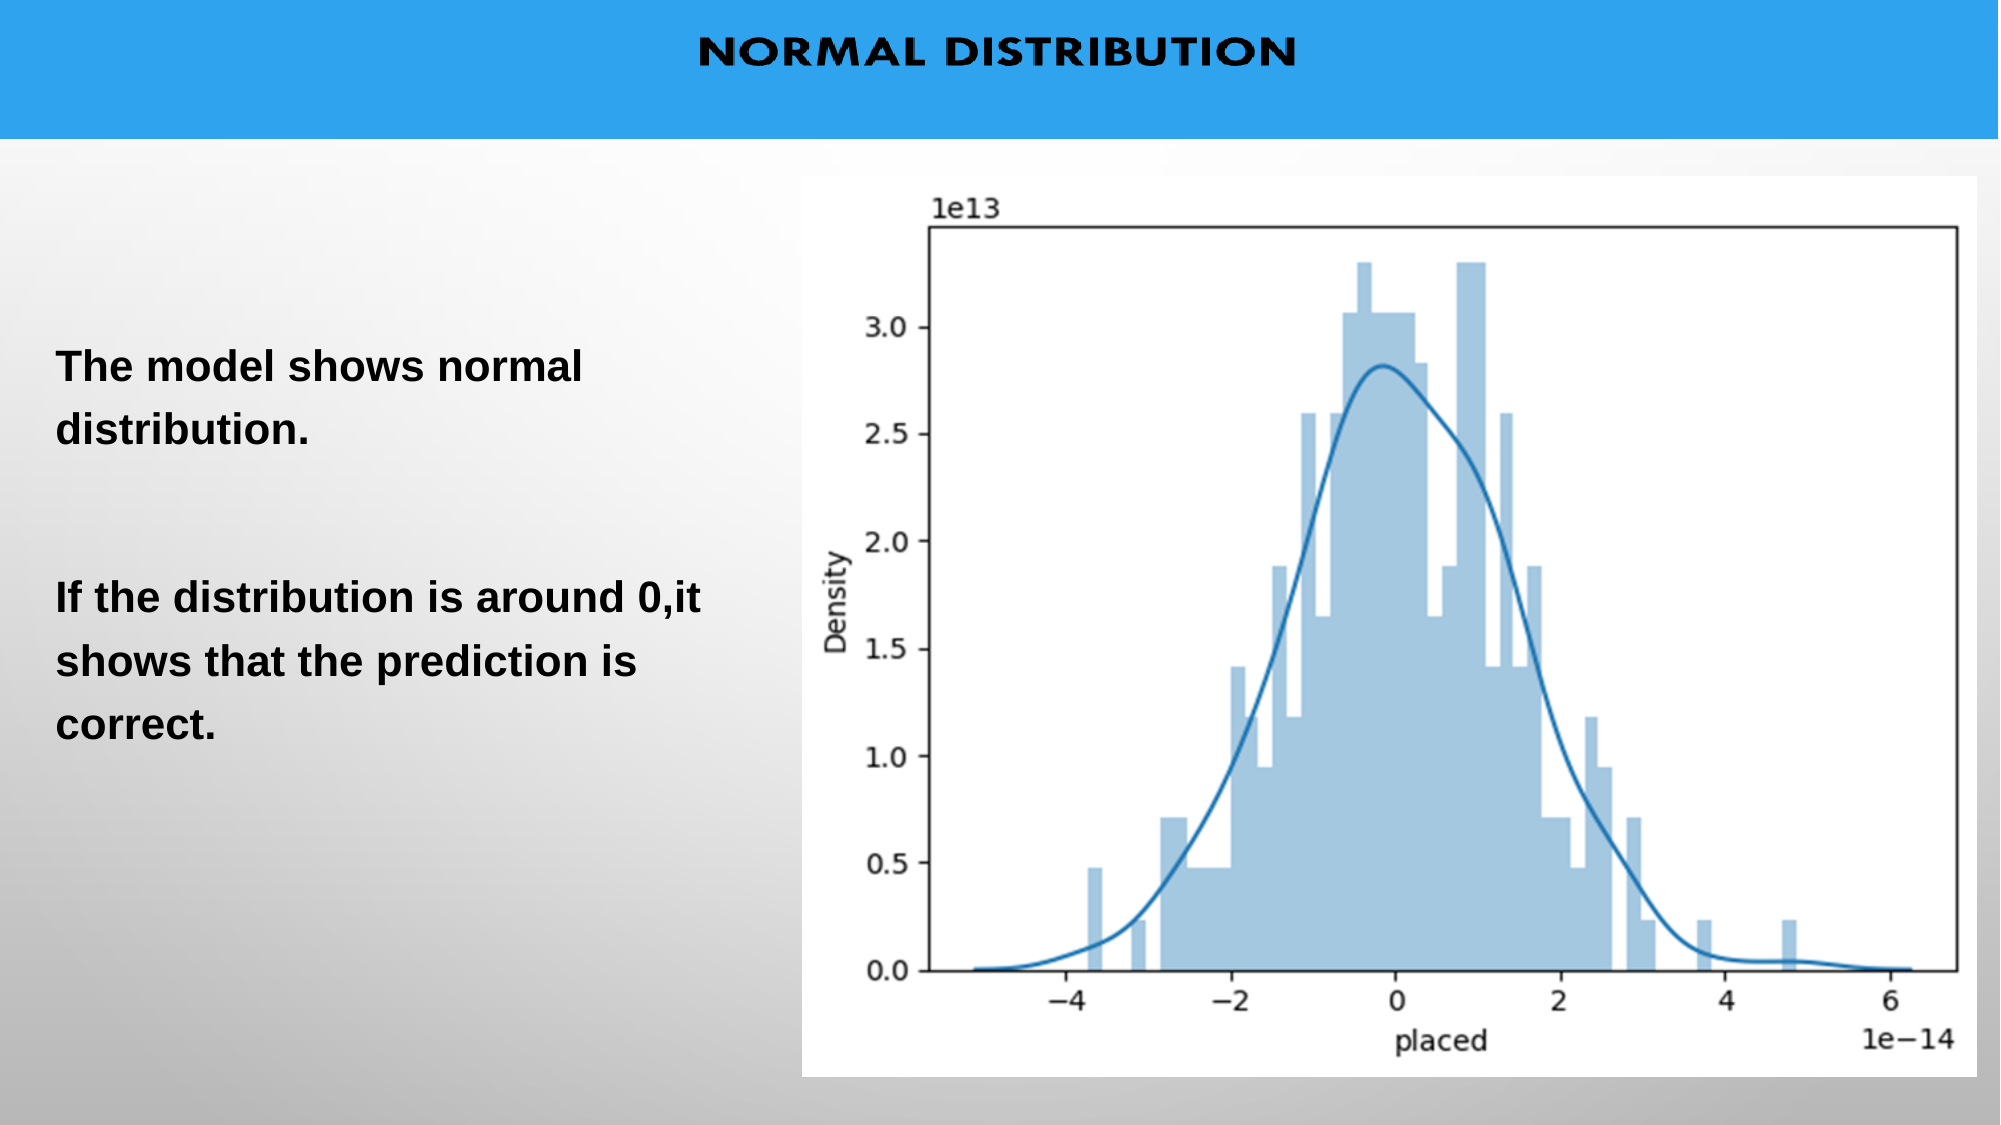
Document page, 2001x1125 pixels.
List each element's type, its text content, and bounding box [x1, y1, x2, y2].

title The model shows normal distribution. If the distribution is around 0,it shows that the prediction is correct. [40, 150, 803, 910]
picture [0, 0, 2000, 1125]
